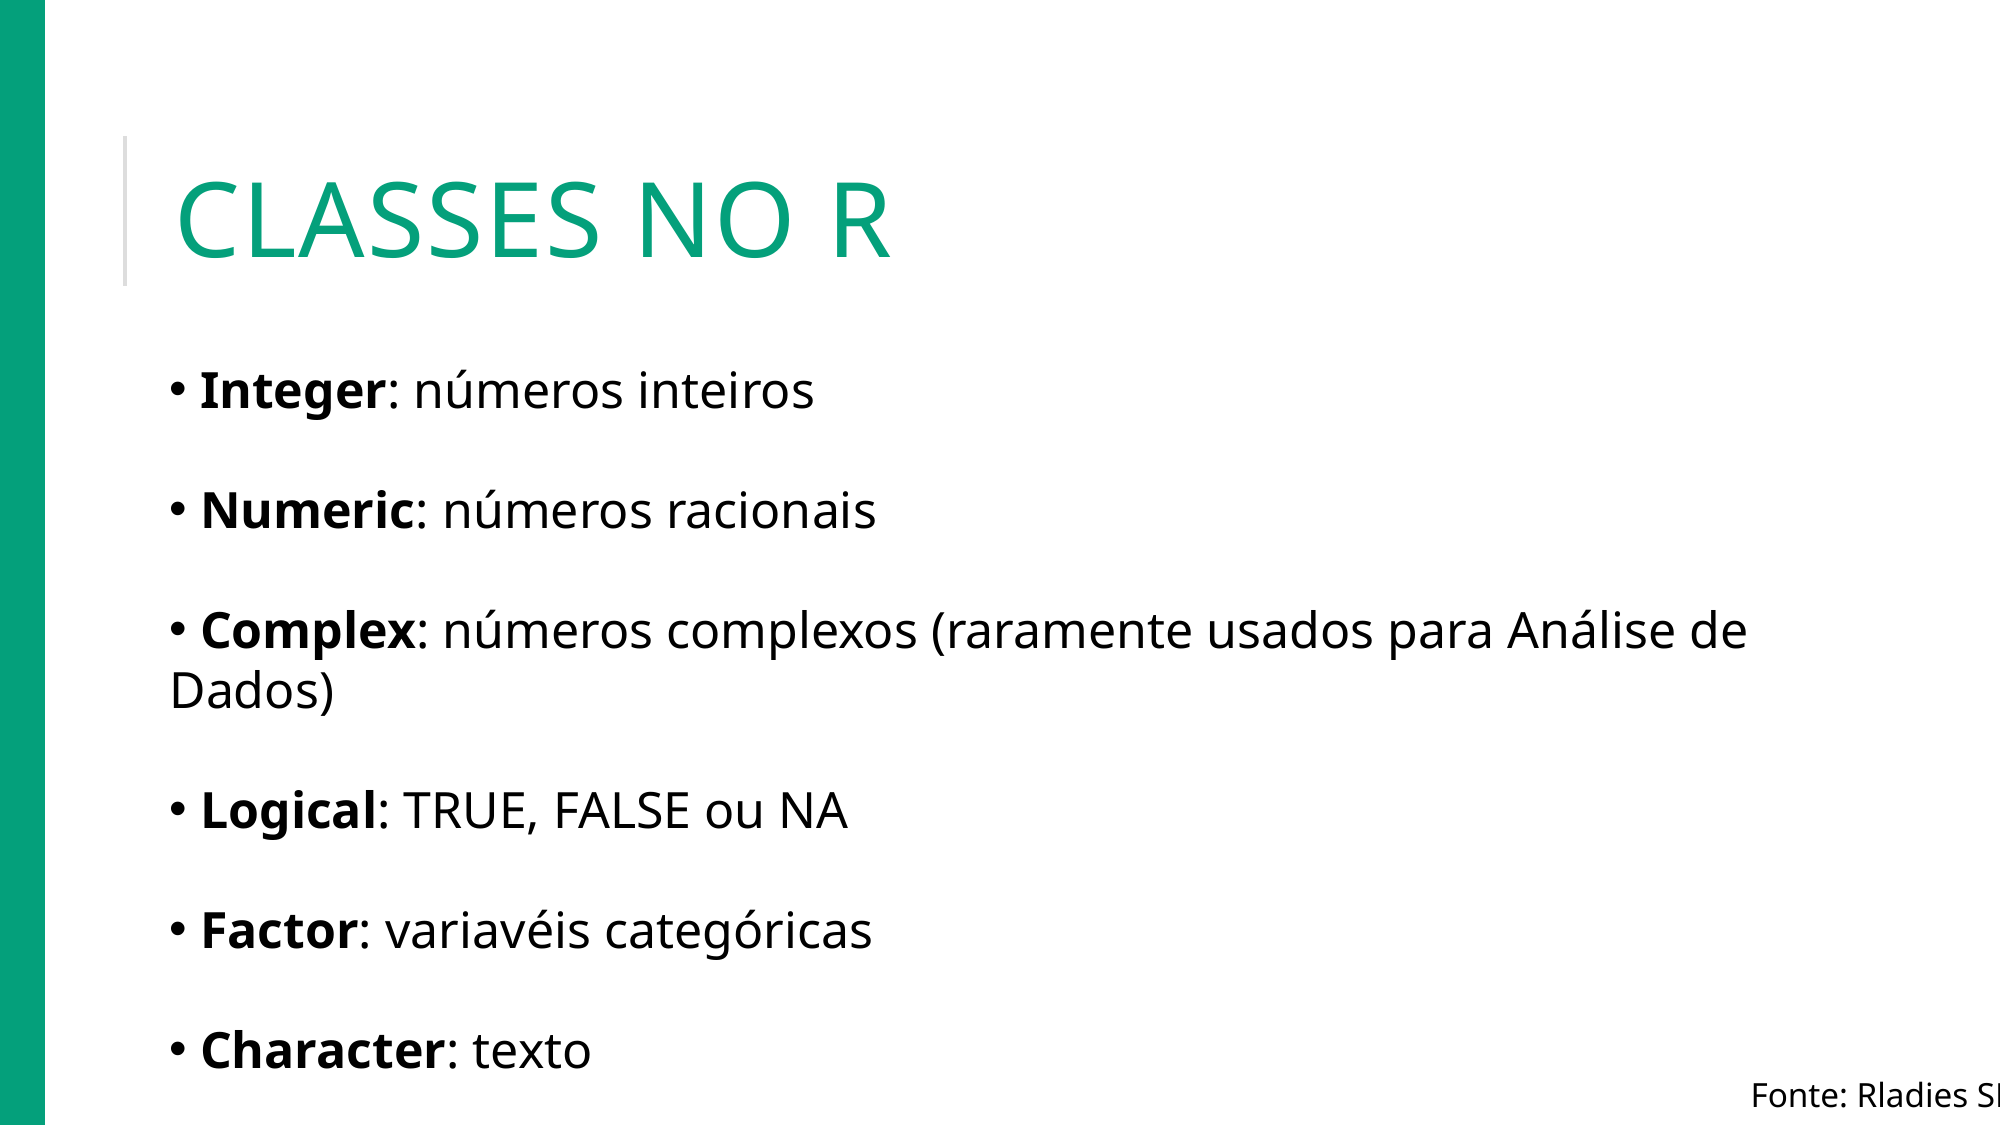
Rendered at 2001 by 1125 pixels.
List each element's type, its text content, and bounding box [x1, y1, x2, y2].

text_box [0, 0, 45, 1125]
title Classes no r [159, 104, 1754, 350]
text_box Integer: números inteiros Numeric: números racionais Complex: números complexos (raramente usados para Análise de Dados) Logical: TRUE, FALSE ou NA Factor: variavéis categóricas Character: texto [154, 350, 1883, 1086]
text_box Fonte: Rladies SP [1735, 1066, 2000, 1122]
